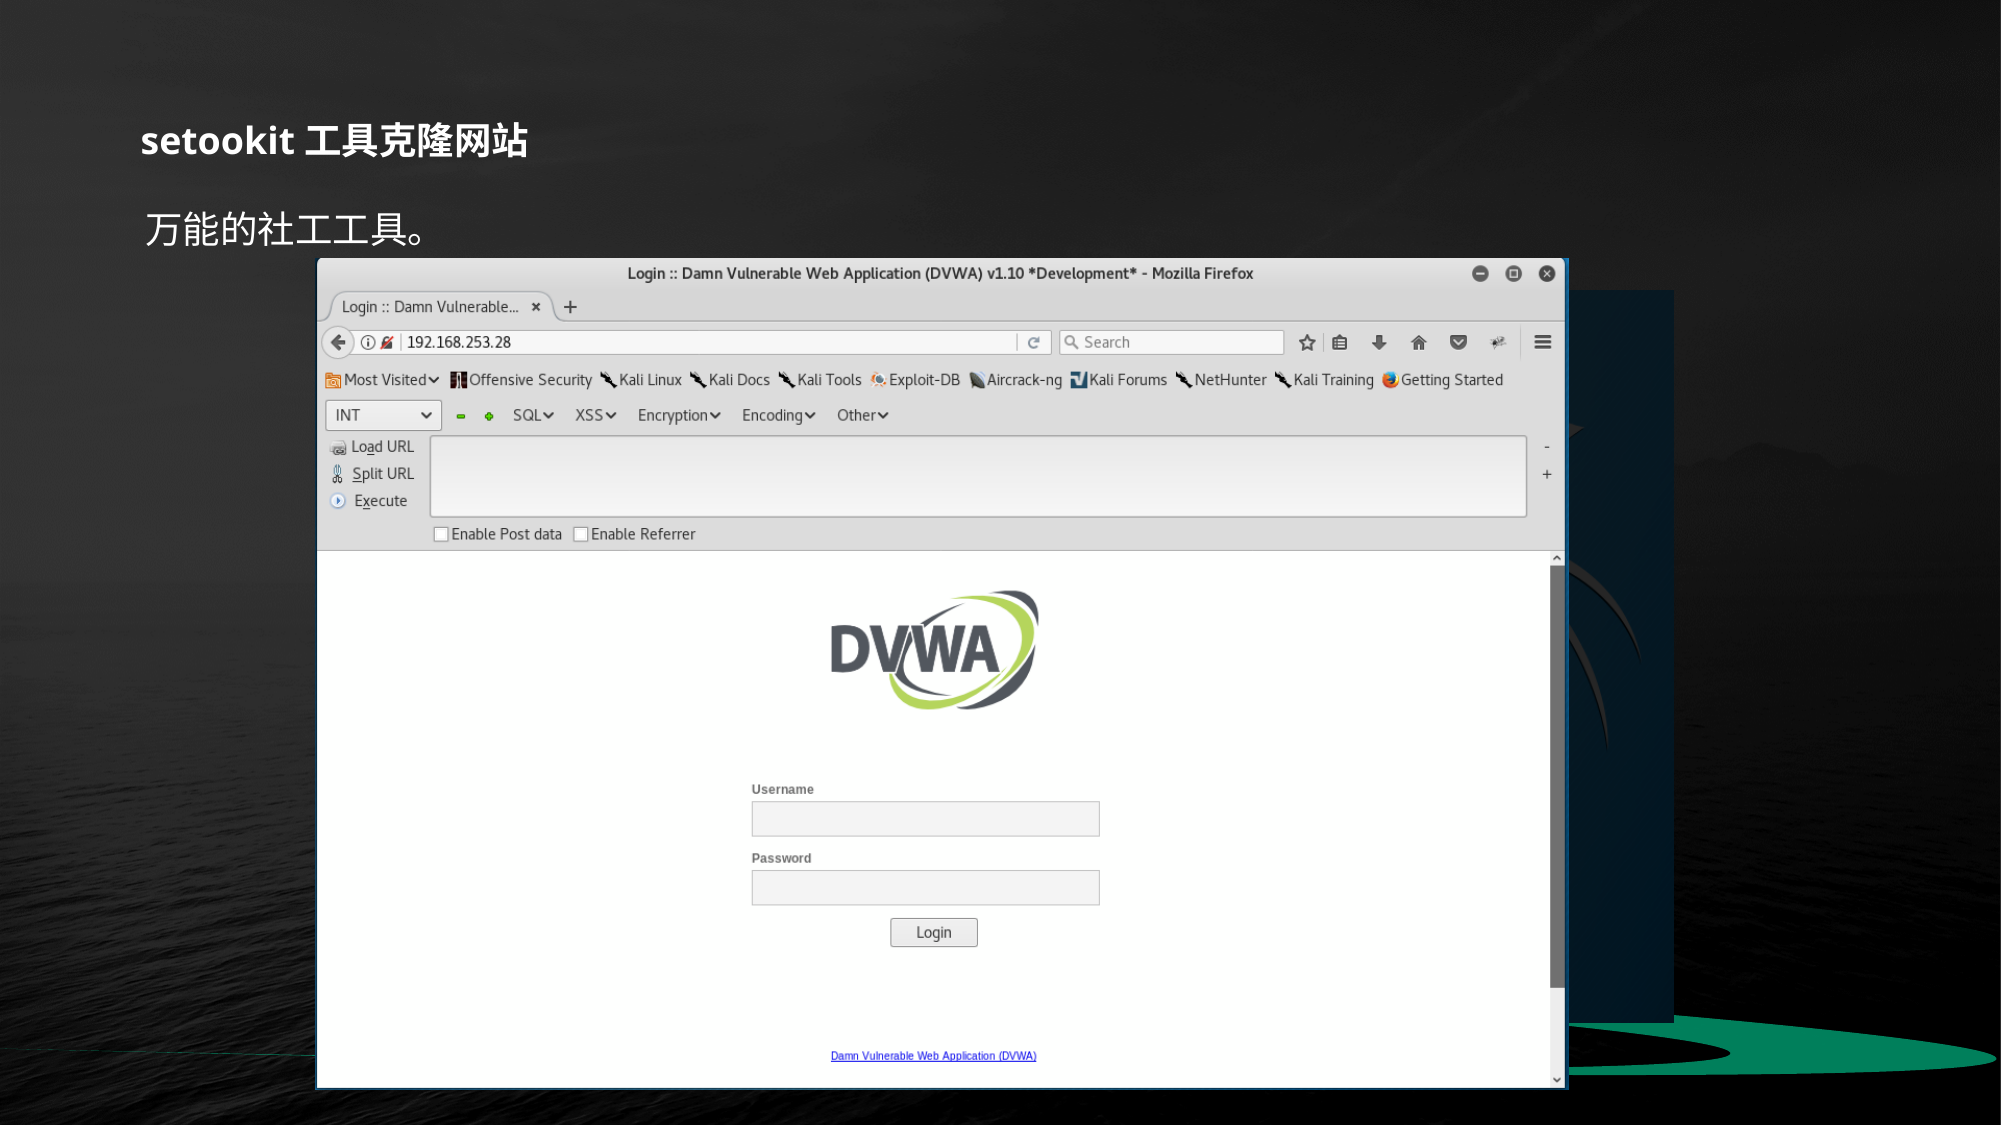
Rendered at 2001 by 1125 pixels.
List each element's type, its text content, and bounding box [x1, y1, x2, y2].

text_box [0, 1047, 315, 1057]
text_box setookit工具克隆网站 [125, 109, 545, 170]
text_box 万能的社工工具。 [130, 198, 1870, 258]
picture [0, 0, 2001, 1125]
text_box [1569, 1014, 1998, 1077]
